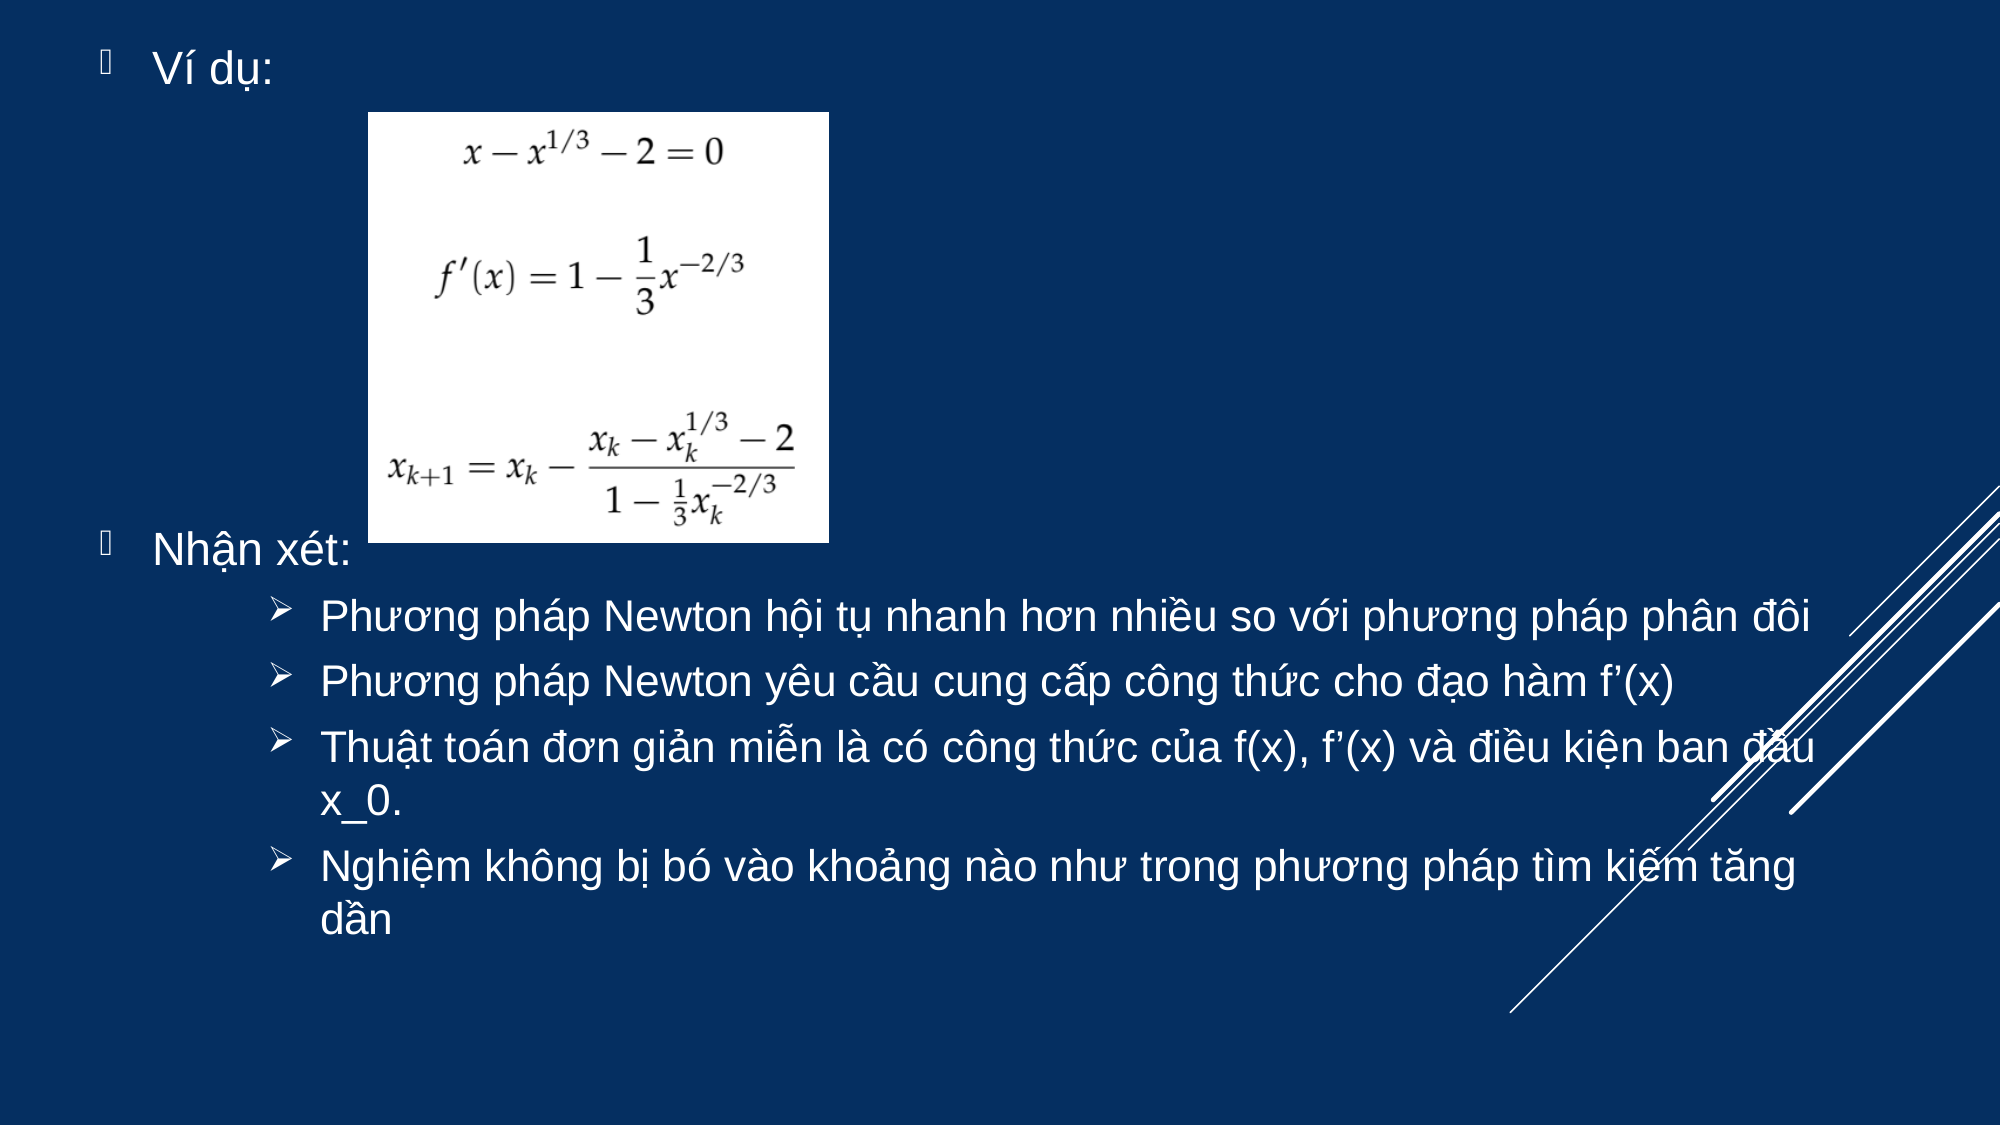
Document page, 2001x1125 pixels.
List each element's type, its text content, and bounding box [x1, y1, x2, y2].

list Ví dụ: Nhận xét: Phương pháp Newton hội tụ nhanh hơn nhiều so với phương pháp phân đôi Phương pháp Newton yêu cầu cung cấp công thức cho đạo hàm f’(x) Thuật toán đơn giản miễn là có công thức của f(x), f’(x) và điều kiện ban đầu x_0. Nghiệm không bị bó vào khoảng nào như trong phương pháp tìm kiếm tăng dần [84, 0, 1838, 1001]
picture [367, 111, 829, 543]
